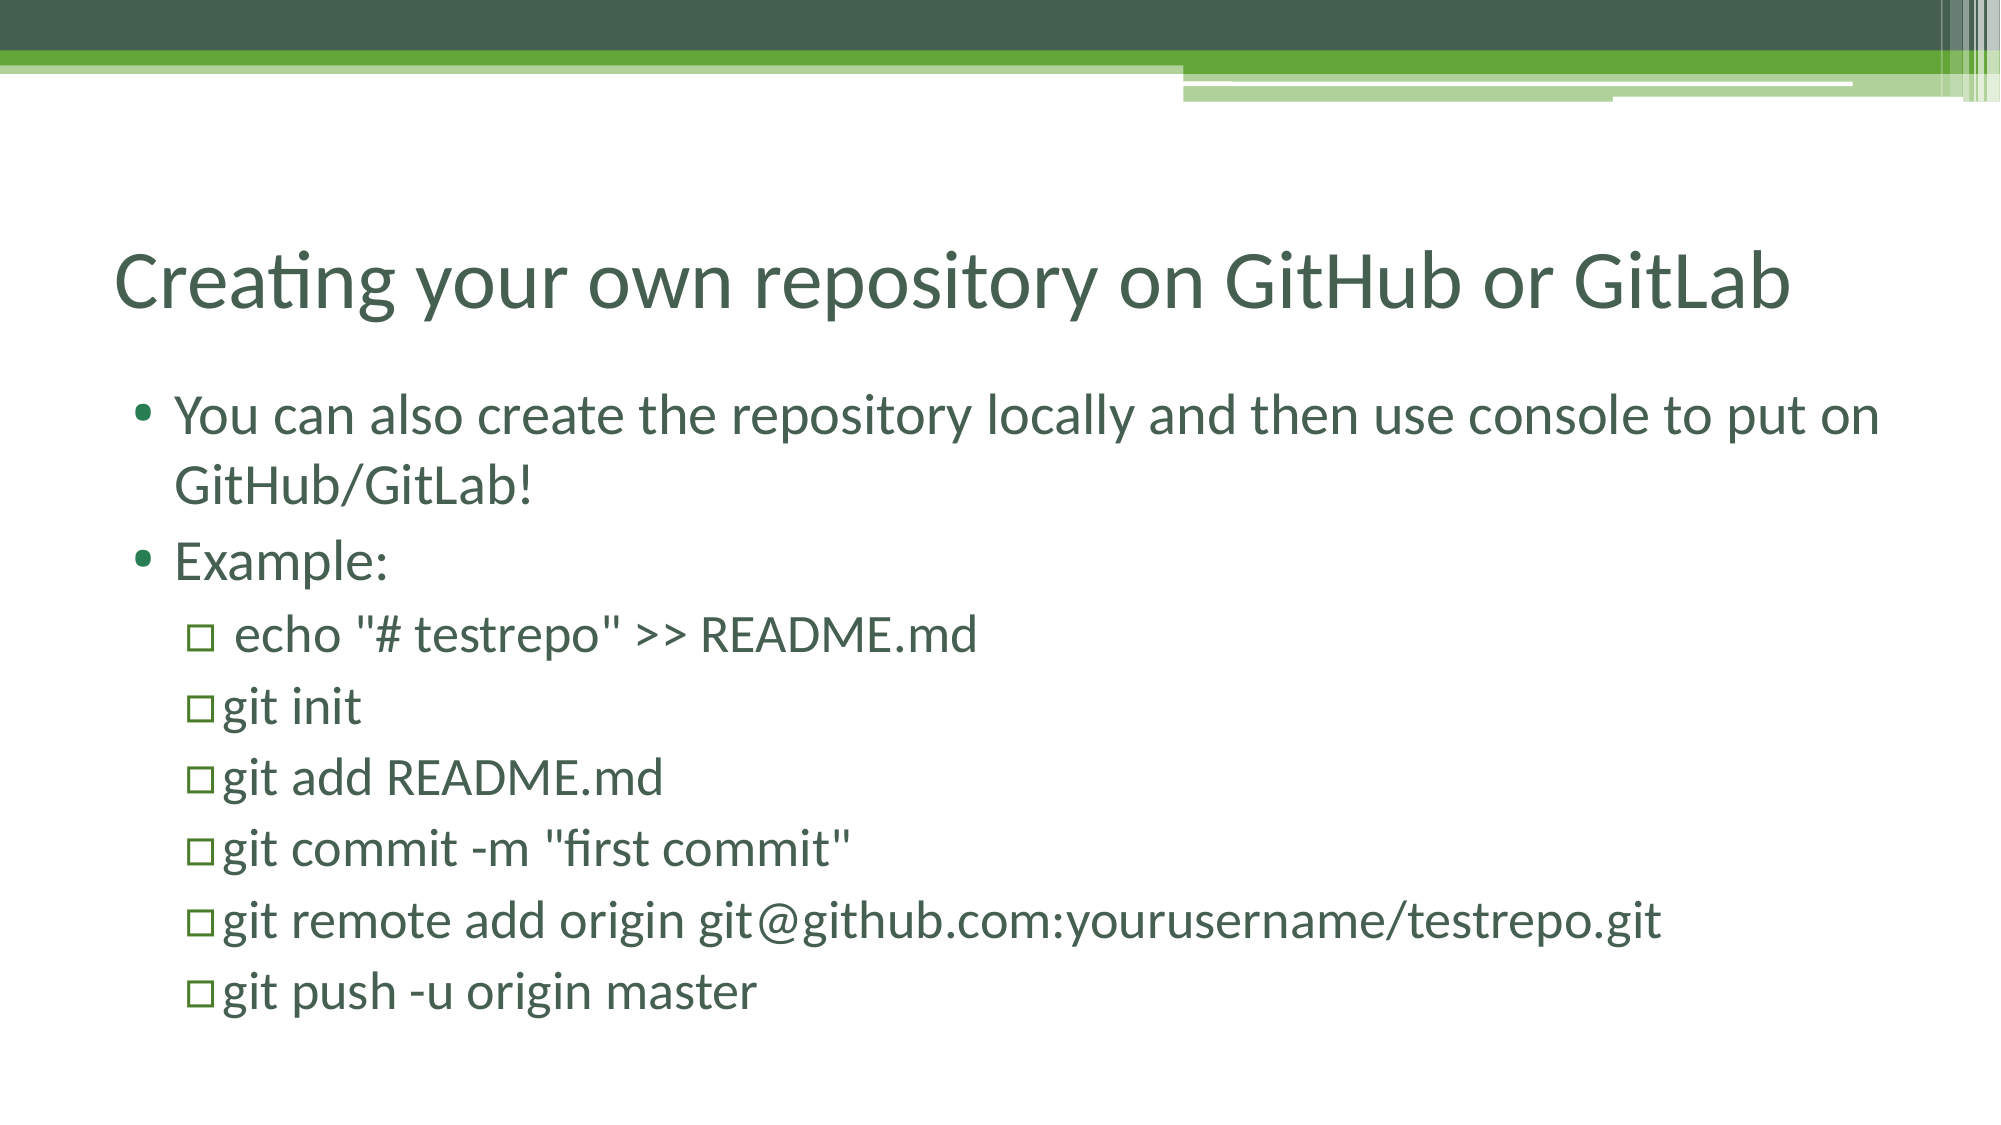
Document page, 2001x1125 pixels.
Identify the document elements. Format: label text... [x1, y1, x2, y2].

title Creating your own repository on GitHub or GitLab [99, 187, 1900, 363]
list You can also create the repository locally and then use console to put on GitHub/GitLab! Example: echo "# testrepo" >> README.md git init git add README.md git commit -m "first commit" git remote add origin git@github.com:yourusername/testrepo.git git push -u origin master [99, 368, 1900, 1079]
